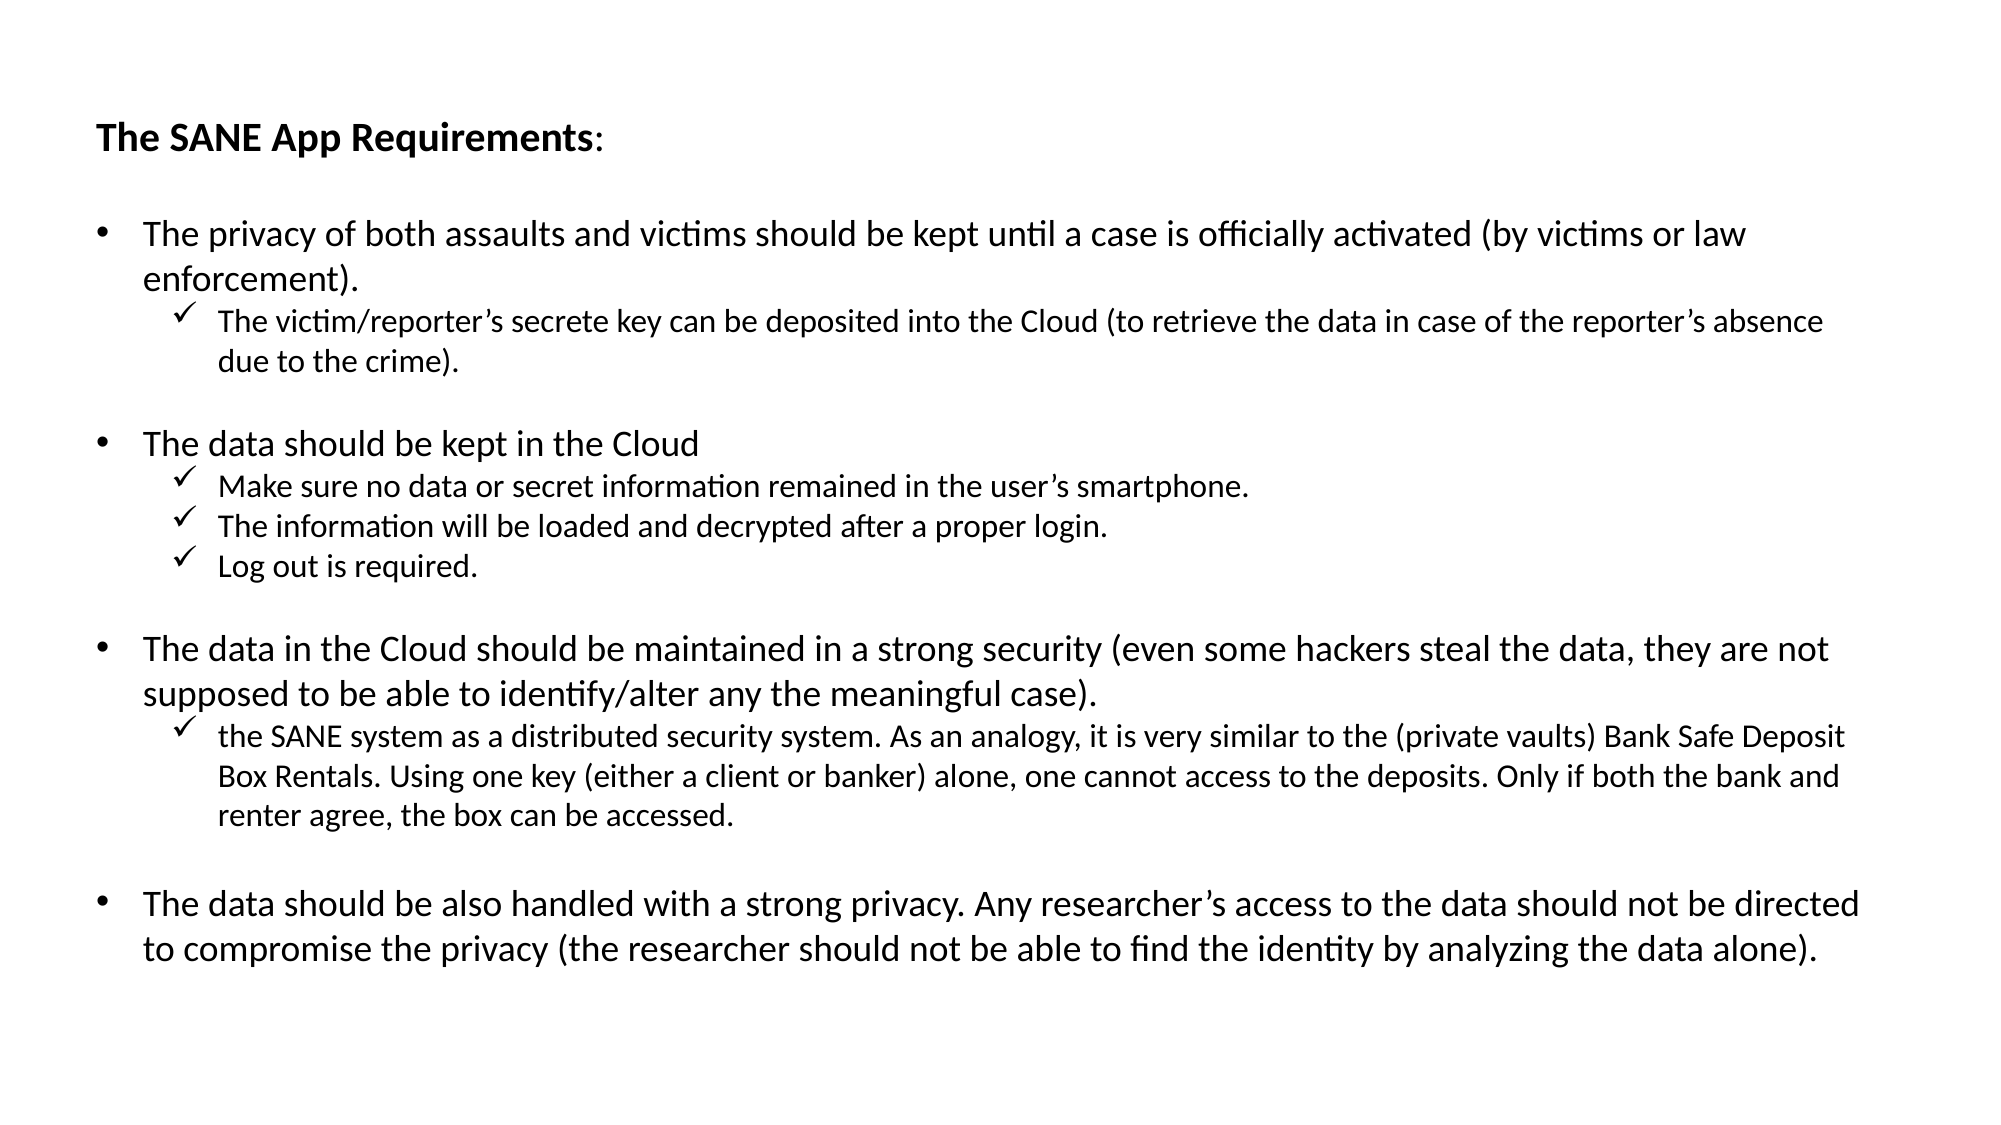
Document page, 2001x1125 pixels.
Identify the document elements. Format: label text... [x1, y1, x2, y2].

text_box The SANE App Requirements: The privacy of both assaults and victims should be kept until a case is officially activated (by victims or law enforcement). The victim/reporter’s secrete key can be deposited into the Cloud (to retrieve the data in case of the reporter’s absence due to the crime). The data should be kept in the Cloud Make sure no data or secret information remained in the user’s smartphone. The information will be loaded and decrypted after a proper login. Log out is required. The data in the Cloud should be maintained in a strong security (even some hackers steal the data, they are not supposed to be able to identify/alter any the meaningful case). the SANE system as a distributed security system. As an analogy, it is very similar to the (private vaults) Bank Safe Deposit Box Rentals. Using one key (either a client or banker) alone, one cannot access to the deposits. Only if both the bank and renter agree, the box can be accessed. The data should be also handled with a strong privacy. Any researcher’s access to the data should not be directed to compromise the privacy (the researcher should not be able to find the identity by analyzing the data alone). [81, 101, 1888, 1021]
